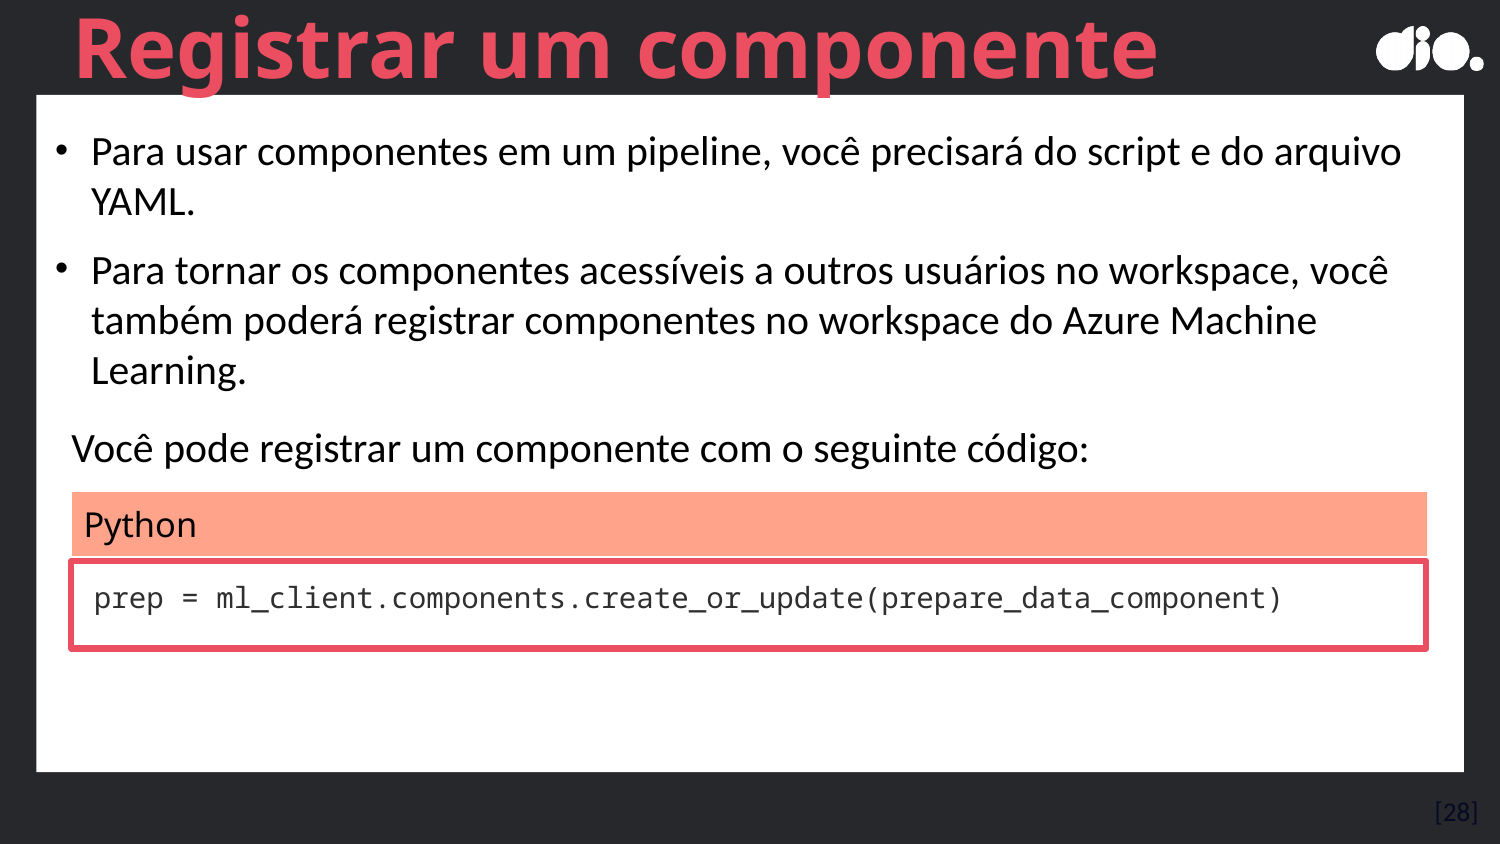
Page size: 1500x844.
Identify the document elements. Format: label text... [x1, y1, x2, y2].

text_box Python [72, 492, 1428, 556]
list prep = ml_client.components.create_or_update(prepare_data_component) [71, 560, 1427, 649]
text_box Para usar componentes em um pipeline, você precisará do script e do arquivo YAML. Para tornar os componentes acessíveis a outros usuários no workspace, você também poderá registrar componentes no workspace do Azure Machine Learning. [55, 124, 1411, 394]
picture [1376, 26, 1484, 71]
text_box [28] [1394, 779, 1494, 844]
text_box Você pode registrar um componente com o seguinte código: [71, 420, 1428, 471]
title Registrar um componente [0, 0, 1311, 142]
